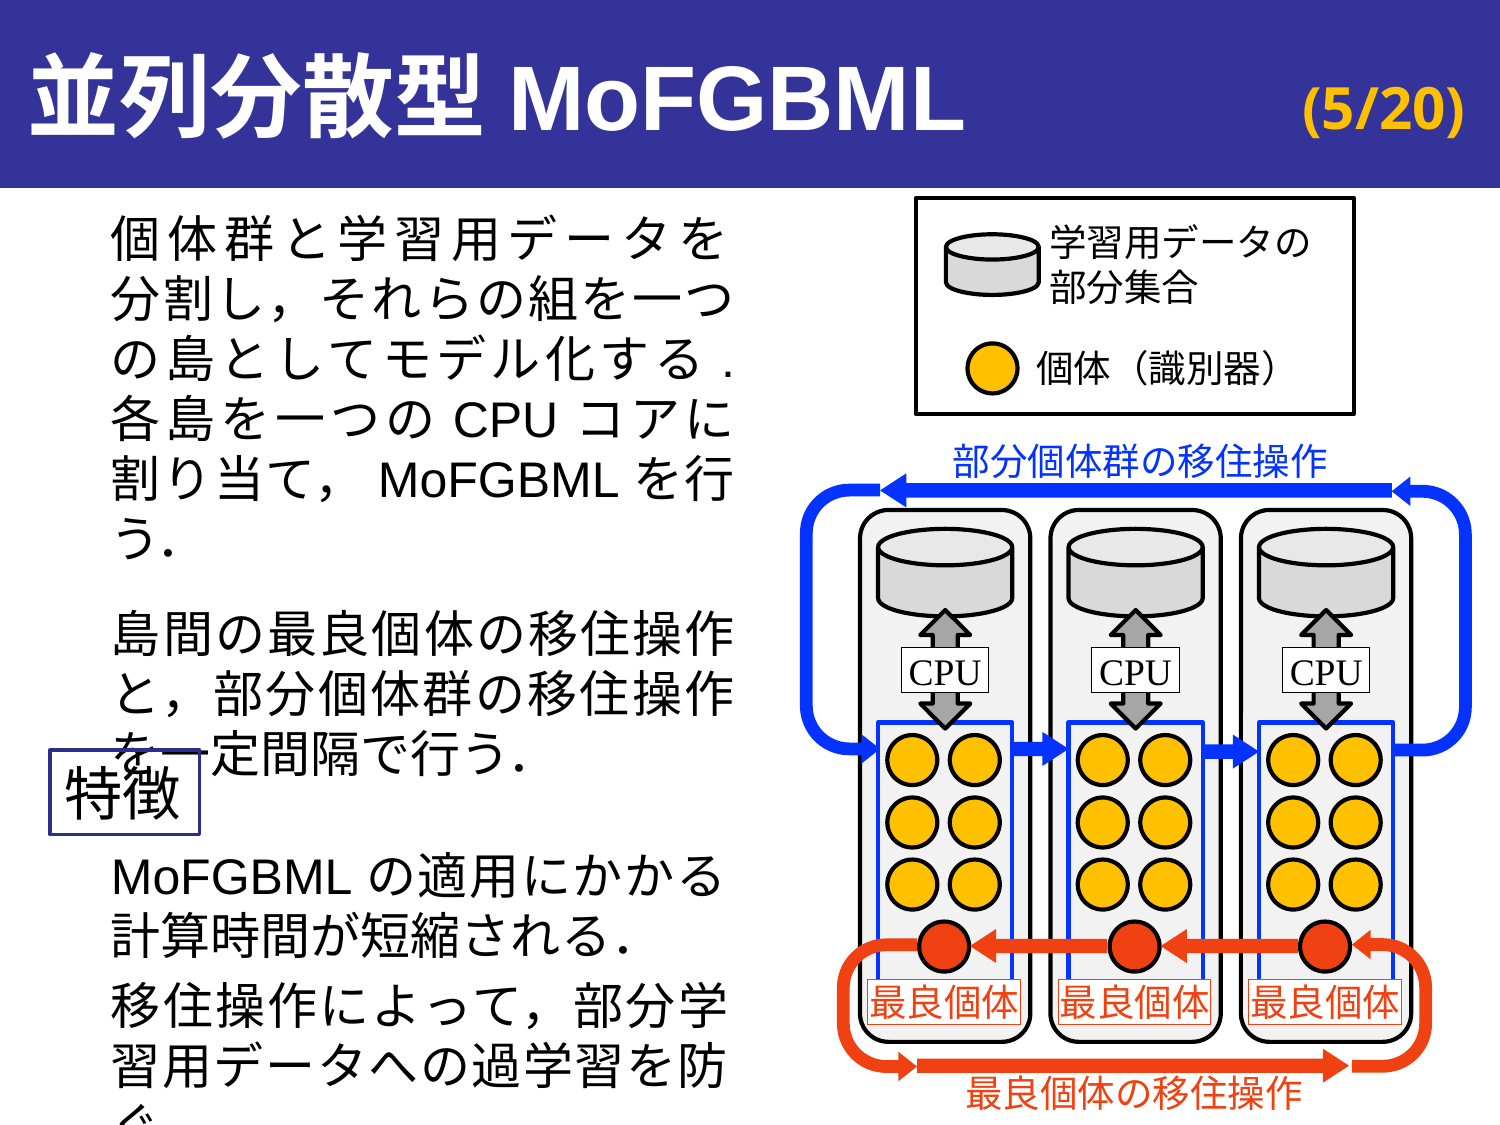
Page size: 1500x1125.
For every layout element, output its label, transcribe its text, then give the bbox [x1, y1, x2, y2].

title 並列分散型MoFGBML [12, 0, 1500, 188]
text_box MoFGBMLの適用にかかる 計算時間が短縮される． 移住操作によって，部分学習用データへの過学習を防ぐ． [95, 837, 744, 1100]
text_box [799, 430, 1473, 1124]
text_box 個体群と学習用データを 分割し，それらの組を一つの島としてモデル化する. 各島を一つのCPUコアに割り当て，MoFGBMLを行う． 島間の最良個体の移住操作と，部分個体群の移住操作を一定間隔で行う． [95, 199, 750, 588]
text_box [915, 197, 1354, 415]
text_box 特徴 [49, 750, 200, 835]
